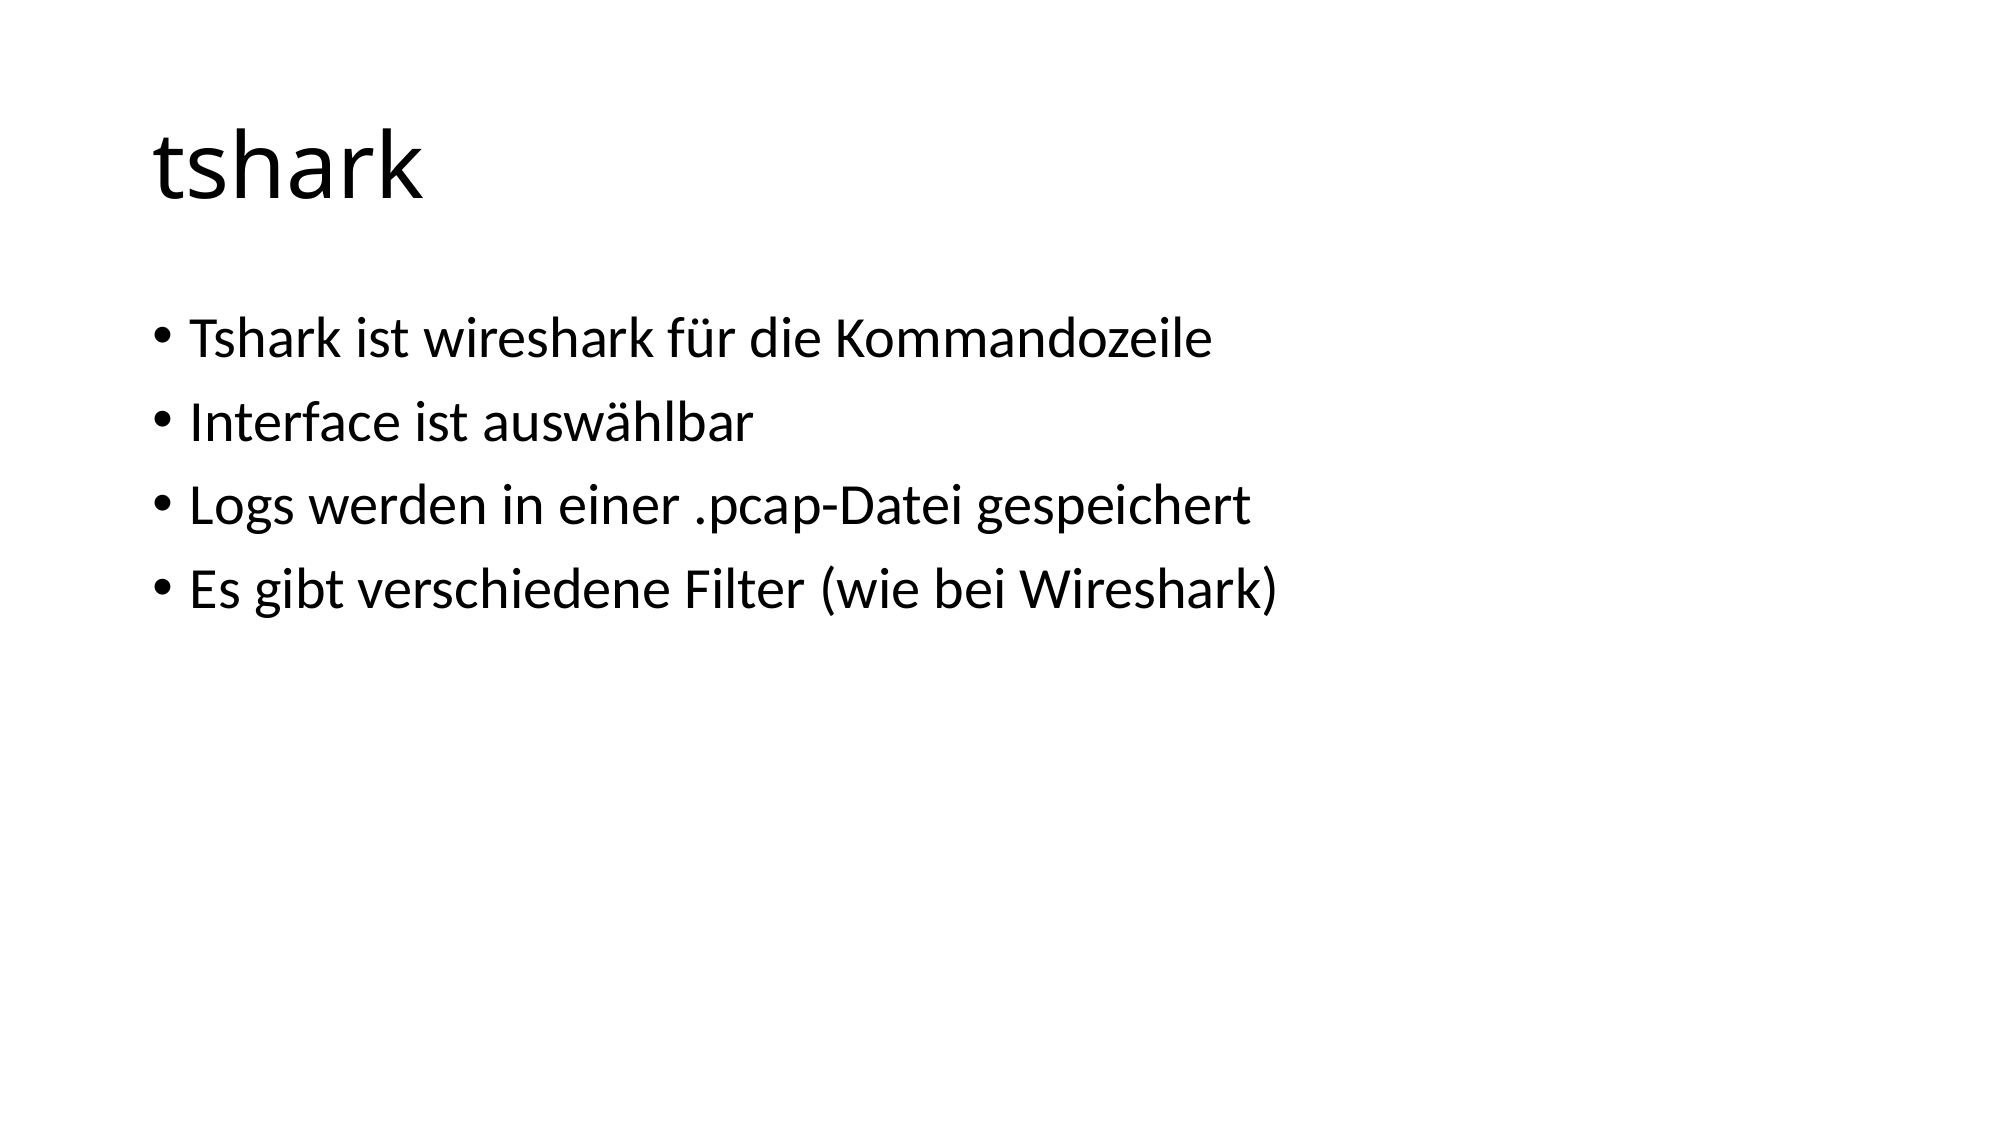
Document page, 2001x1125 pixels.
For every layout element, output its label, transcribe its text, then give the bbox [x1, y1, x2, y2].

title tshark [137, 59, 1863, 278]
list Tshark ist wireshark für die Kommandozeile Interface ist auswählbar Logs werden in einer .pcap-Datei gespeichert Es gibt verschiedene Filter (wie bei Wireshark) [137, 299, 1863, 1014]
